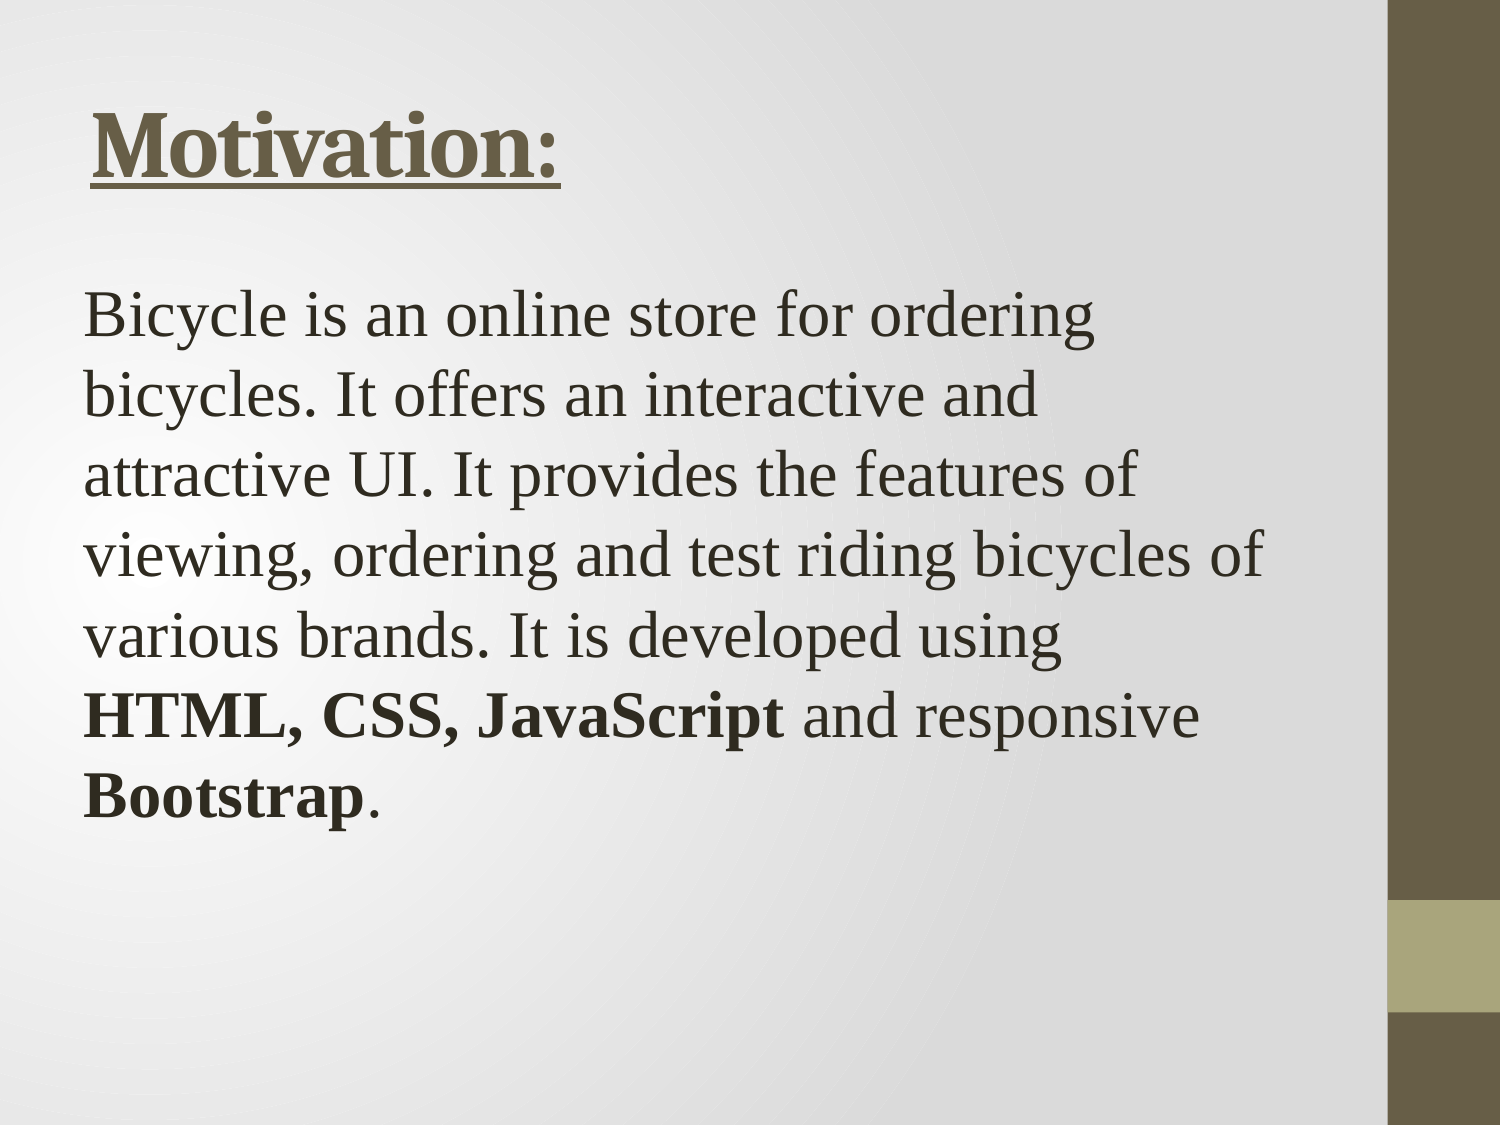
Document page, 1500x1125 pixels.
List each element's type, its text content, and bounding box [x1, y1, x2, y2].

list Bicycle is an online store for ordering bicycles. It offers an interactive and attractive UI. It provides the features of viewing, ordering and test riding bicycles of various brands. It is developed using HTML, CSS, JavaScript and responsive Bootstrap. [50, 262, 1300, 1050]
title Motivation: [75, 45, 1325, 233]
